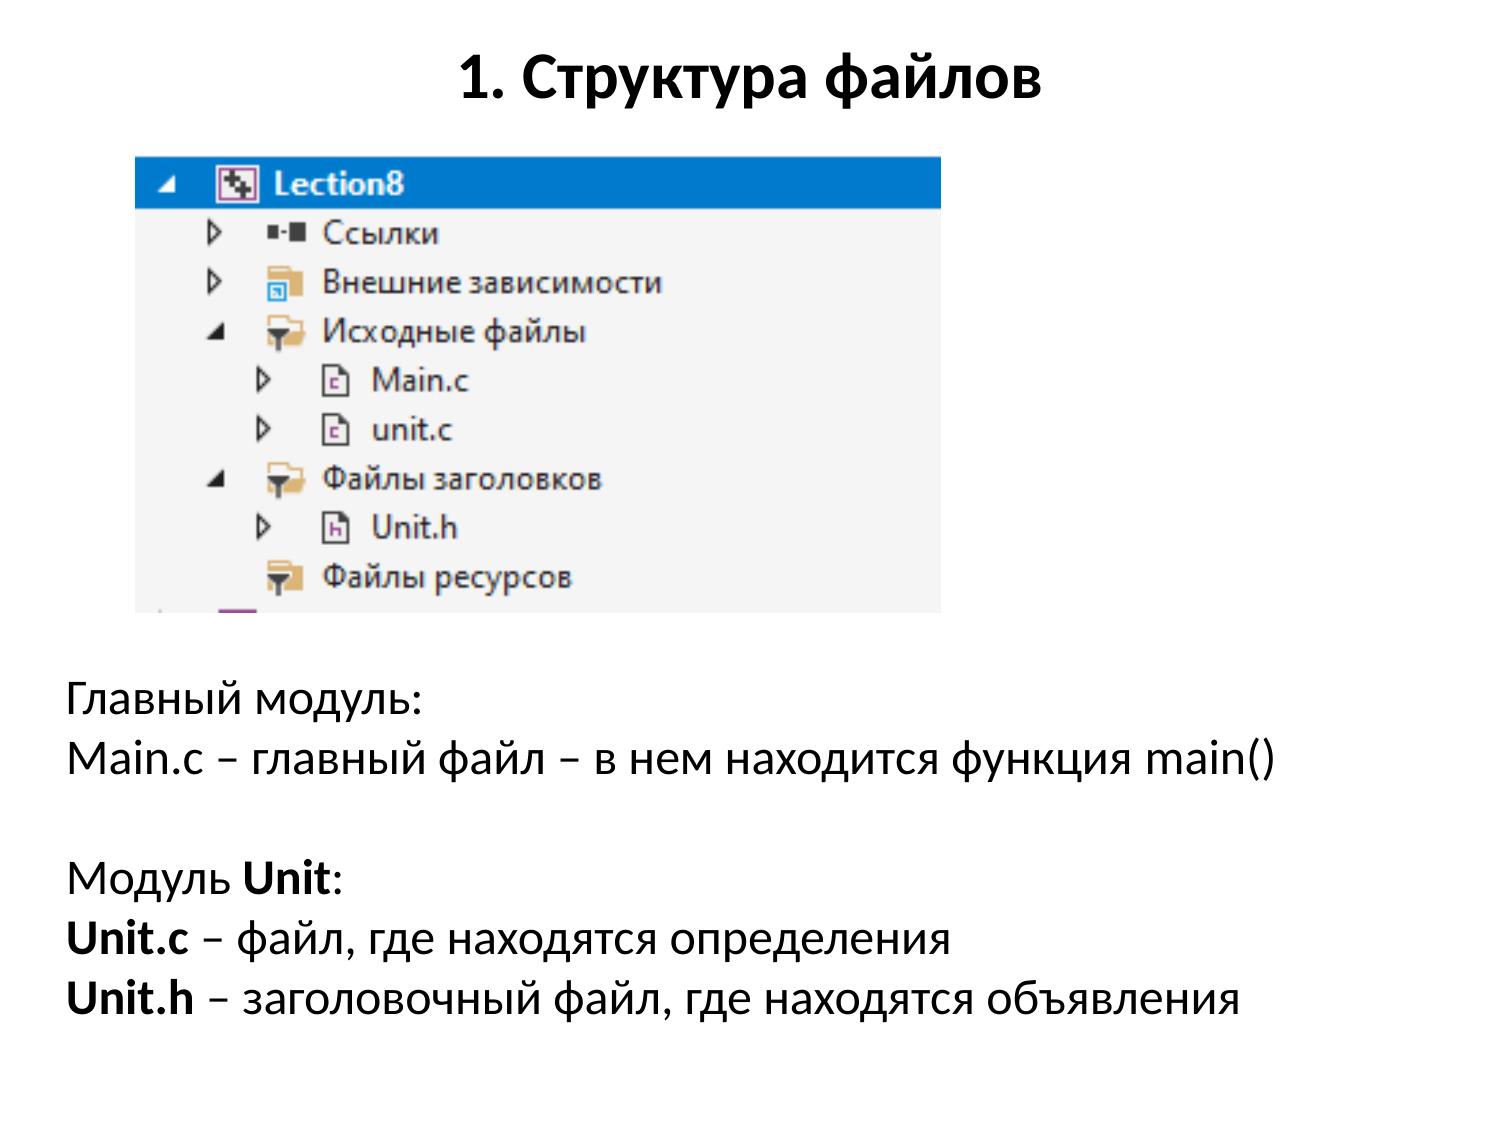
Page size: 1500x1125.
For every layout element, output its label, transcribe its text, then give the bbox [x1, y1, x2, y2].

picture [135, 155, 941, 613]
title 1. Структура файлов [75, 25, 1425, 118]
text_box Главный модуль: Main.c – главный файл – в нем находится функция main() Модуль Unit: Unit.c – файл, где находятся определения Unit.h – заголовочный файл, где находятся объявления [51, 656, 1483, 1032]
